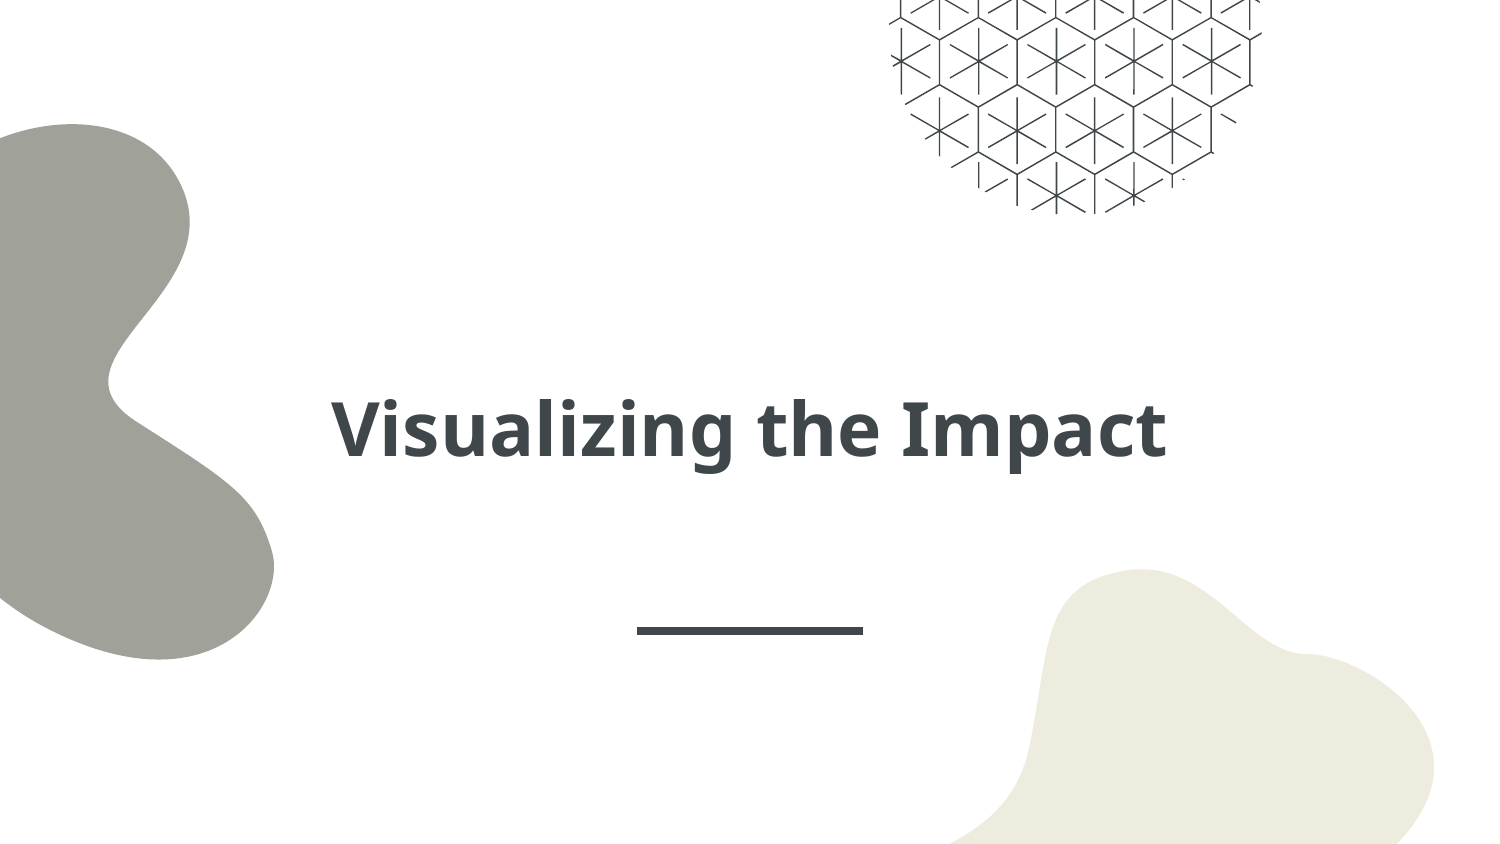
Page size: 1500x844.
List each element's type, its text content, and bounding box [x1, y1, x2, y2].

title Visualizing the Impact [257, 357, 1243, 487]
text_box [636, 626, 864, 636]
